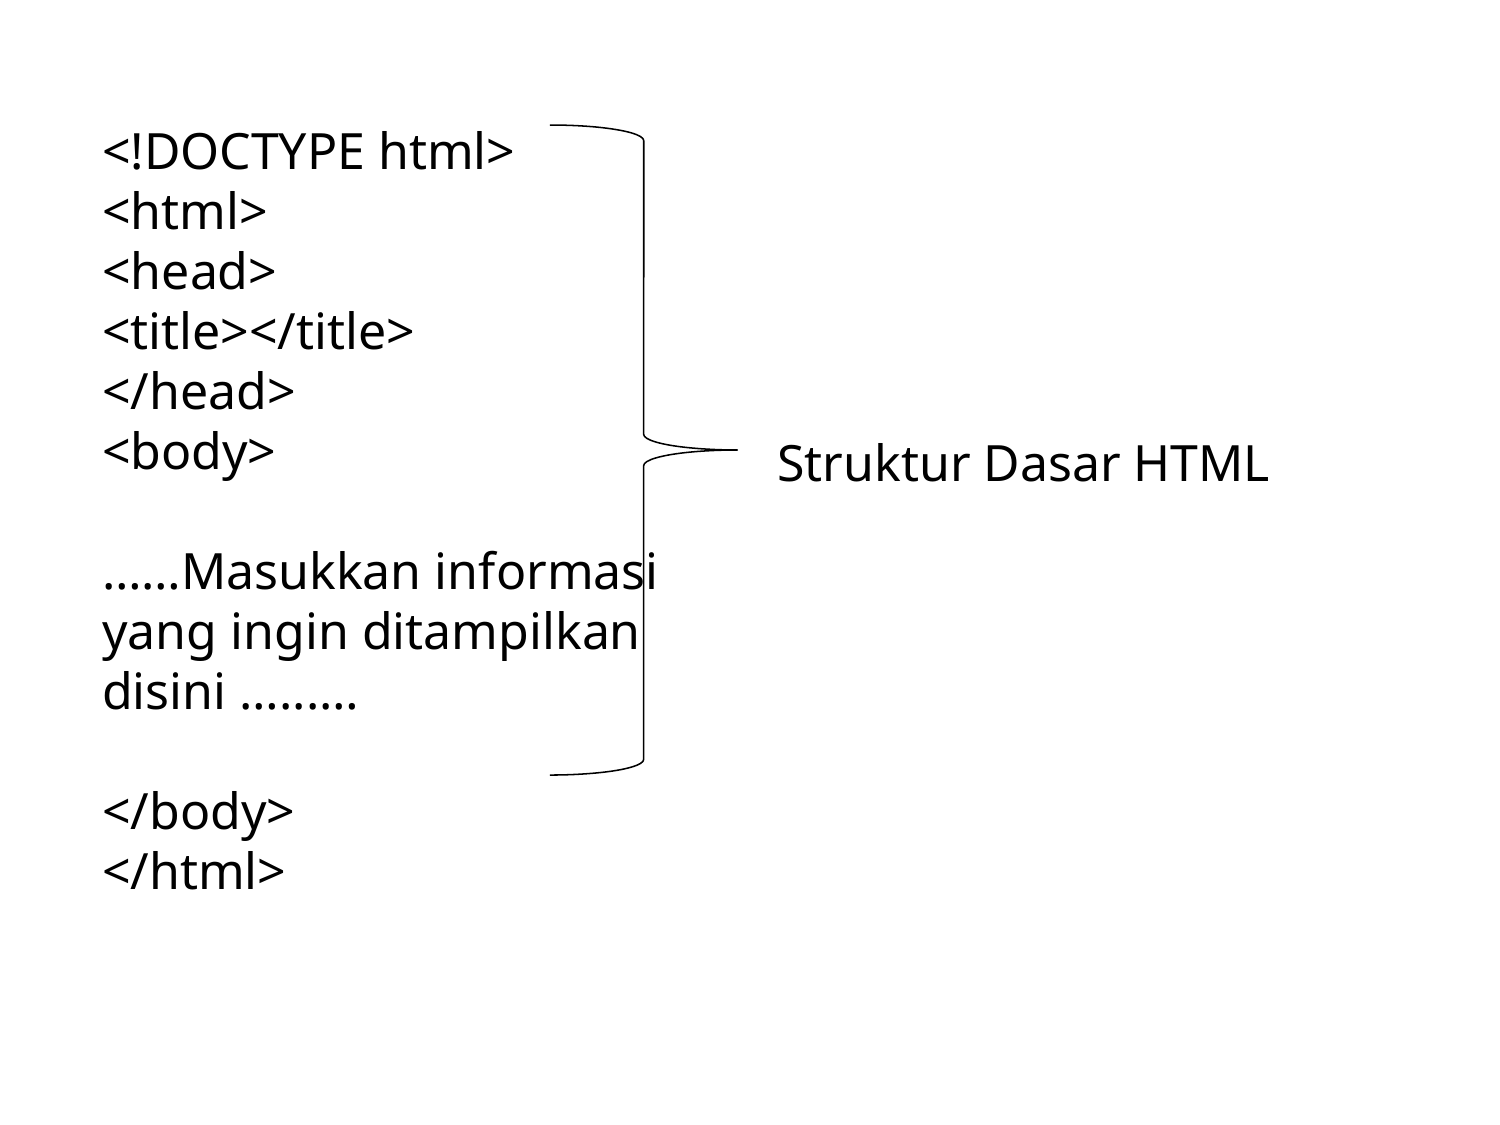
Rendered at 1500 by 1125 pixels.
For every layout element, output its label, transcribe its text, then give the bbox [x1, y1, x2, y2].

text_box [549, 124, 739, 776]
text_box <!DOCTYPE html> <html> <head> <title></title> </head> <body> ……Masukkan informasi yang ingin ditampilkan disini …...… </body> </html> [87, 112, 738, 908]
text_box Struktur Dasar HTML [762, 424, 1413, 499]
